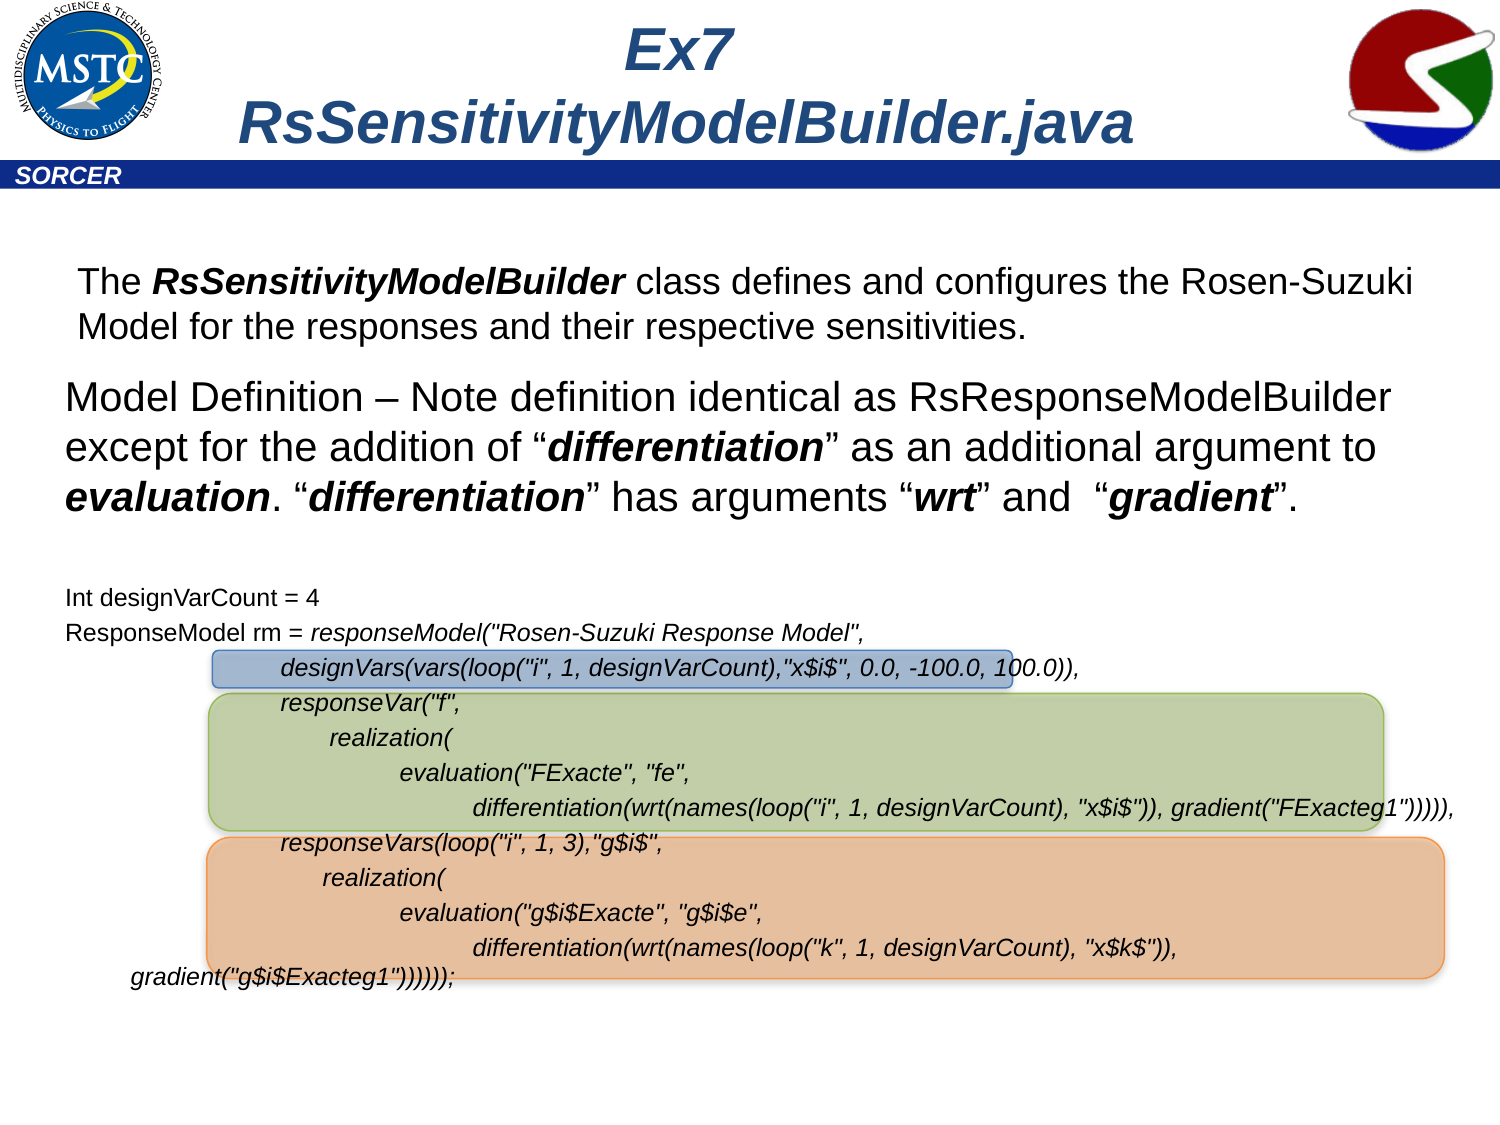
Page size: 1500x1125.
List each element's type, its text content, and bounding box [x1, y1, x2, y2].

text_box Model Definition – Note definition identical as RsResponseModelBuilder except for the addition of “differentiation” as an additional argument to evaluation. “differentiation” has arguments “wrt” and “gradient”. [50, 362, 1500, 528]
list Int designVarCount = 4 ResponseModel rm = responseModel("Rosen-Suzuki Response Model", designVars(vars(loop("i", 1, designVarCount),"x$i$", 0.0, -100.0, 100.0)), responseVar("f", realization( evaluation("FExacte", "fe", differentiation(wrt(names(loop("i", 1, designVarCount), "x$i$")), gradient("FExacteg1"))))), responseVars(loop("i", 1, 3),"g$i$", realization( evaluation("g$i$Exacte", "g$i$e", differentiation(wrt(names(loop("k", 1, designVarCount), "x$k$")), gradient("g$i$Exacteg1")))))); [50, 573, 1476, 1013]
text_box The RsSensitivityModelBuilder class defines and configures the Rosen-Suzuki Model for the responses and their respective sensitivities. [62, 249, 1475, 355]
title Ex7 RsSensitivityModelBuilder.java [162, 2, 1213, 164]
picture [1347, 7, 1495, 154]
picture [12, 0, 163, 148]
